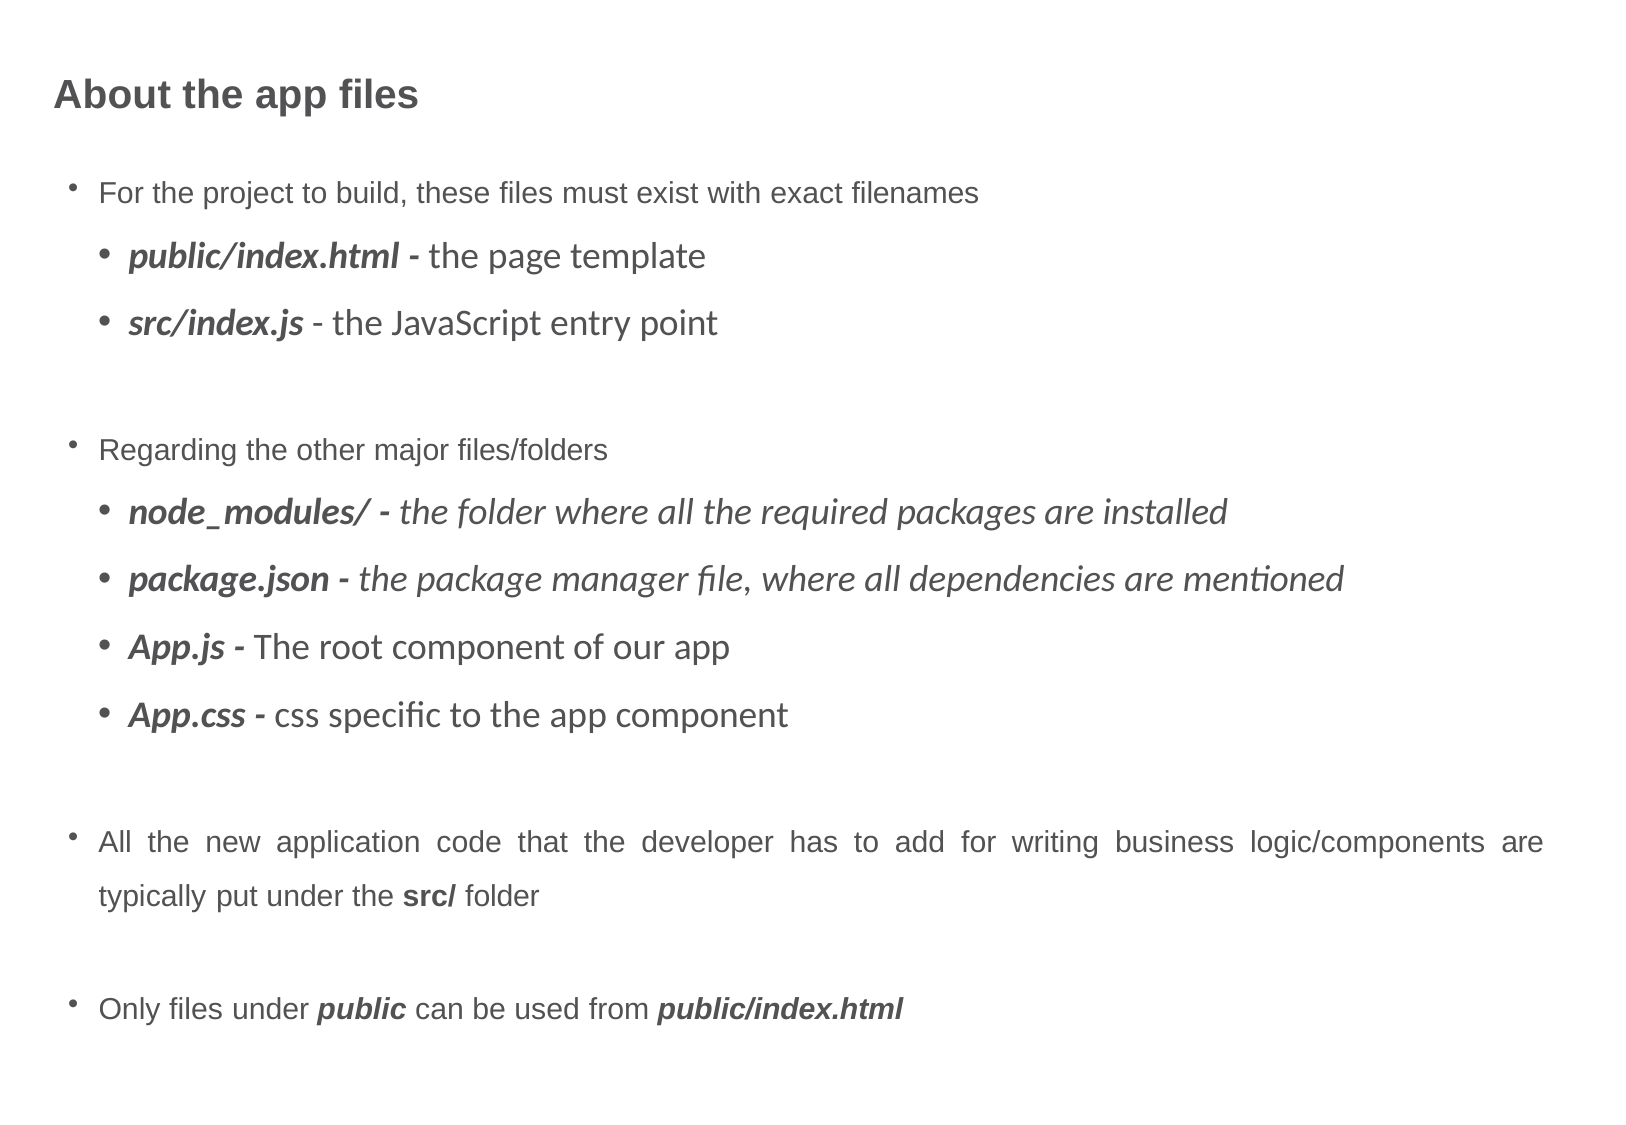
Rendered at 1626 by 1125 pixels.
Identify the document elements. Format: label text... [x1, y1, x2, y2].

title About the app files [51, 65, 422, 256]
text_box For the project to build, these files must exist with exact filenames public/index.html - the page template src/index.js - the JavaScript entry point Regarding the other major files/folders node_modules/ - the folder where all the required packages are installed package.json - the package manager file, where all dependencies are mentioned App.js - The root component of our app App.css - css specific to the app component All the new application code that the developer has to add for writing business logic/components are typically put under the src/ folder Only files under public can be used from public/index.html [66, 154, 1565, 1026]
